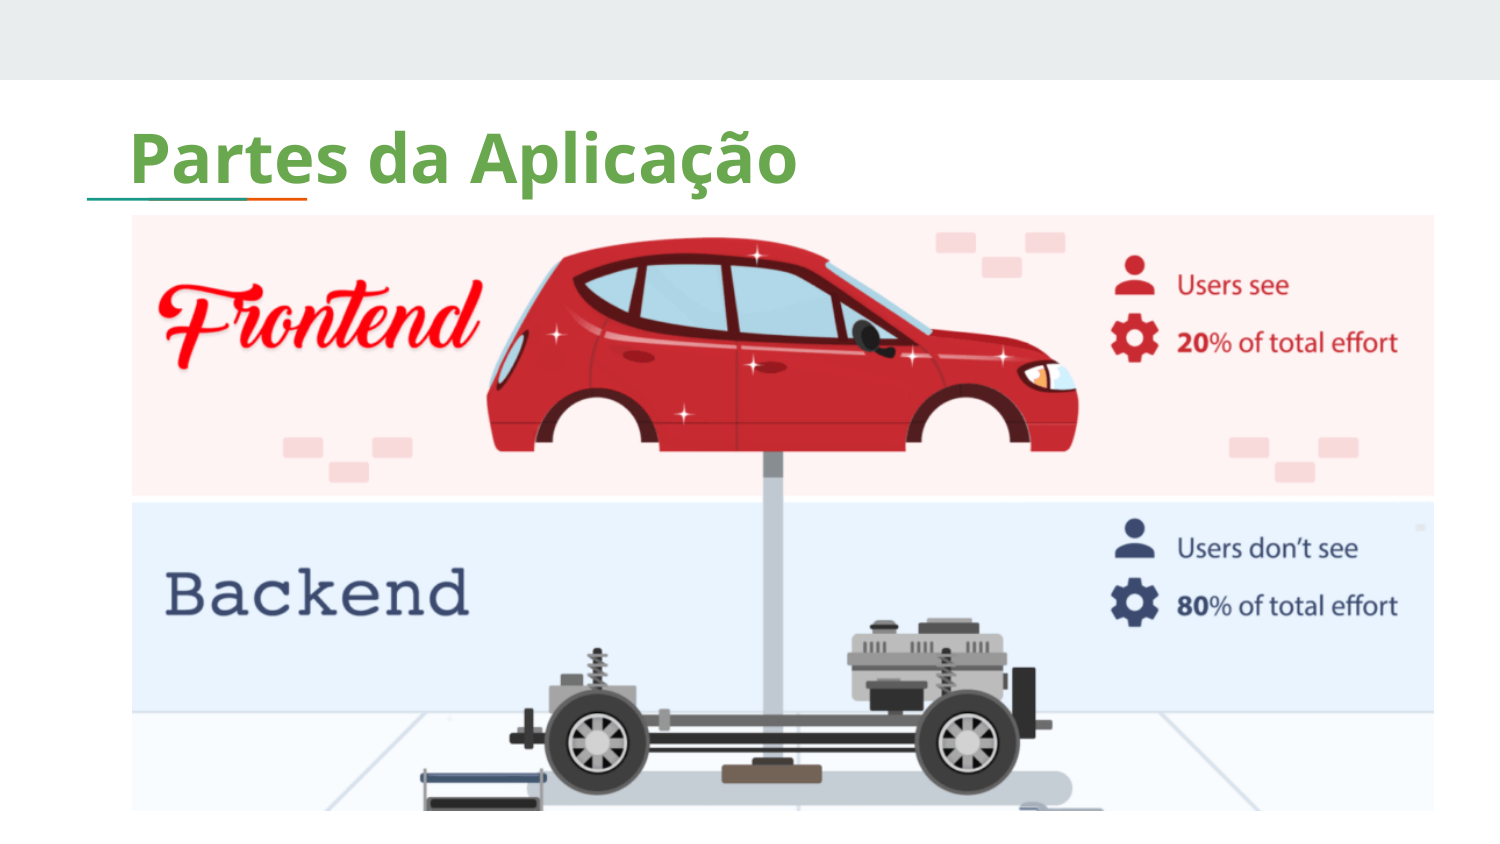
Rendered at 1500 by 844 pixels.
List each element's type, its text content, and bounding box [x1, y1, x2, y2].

picture [132, 215, 1435, 812]
title Partes da Aplicação [113, 99, 1142, 188]
